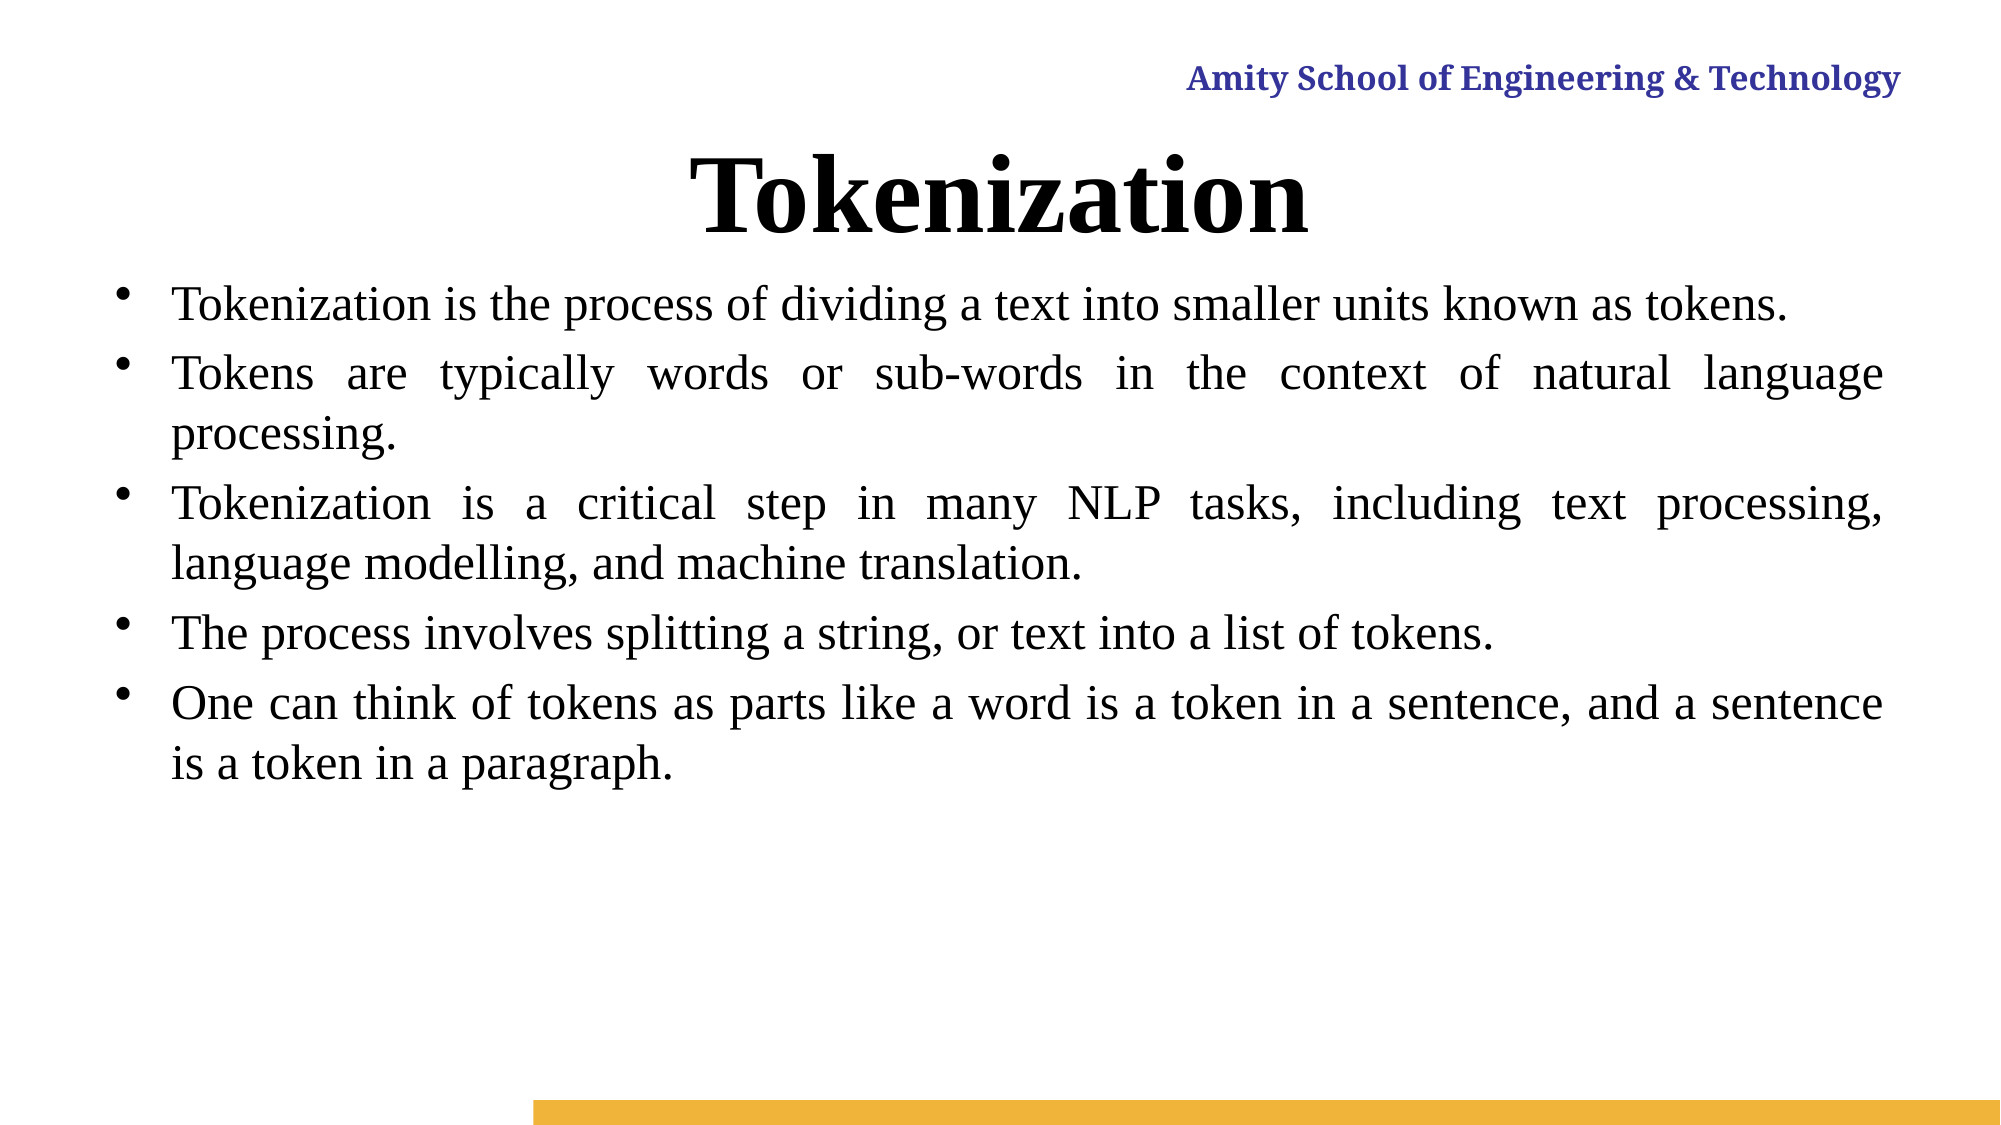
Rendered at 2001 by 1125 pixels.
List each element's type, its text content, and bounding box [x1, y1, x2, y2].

list Tokenization is the process of dividing a text into smaller units known as tokens. Tokens are typically words or sub-words in the context of natural language processing. Tokenization is a critical step in many NLP tasks, including text processing, language modelling, and machine translation. The process involves splitting a string, or text into a list of tokens. One can think of tokens as parts like a word is a token in a sentence, and a sentence is a token in a paragraph. [99, 262, 1900, 1005]
title Tokenization [99, 112, 1900, 262]
